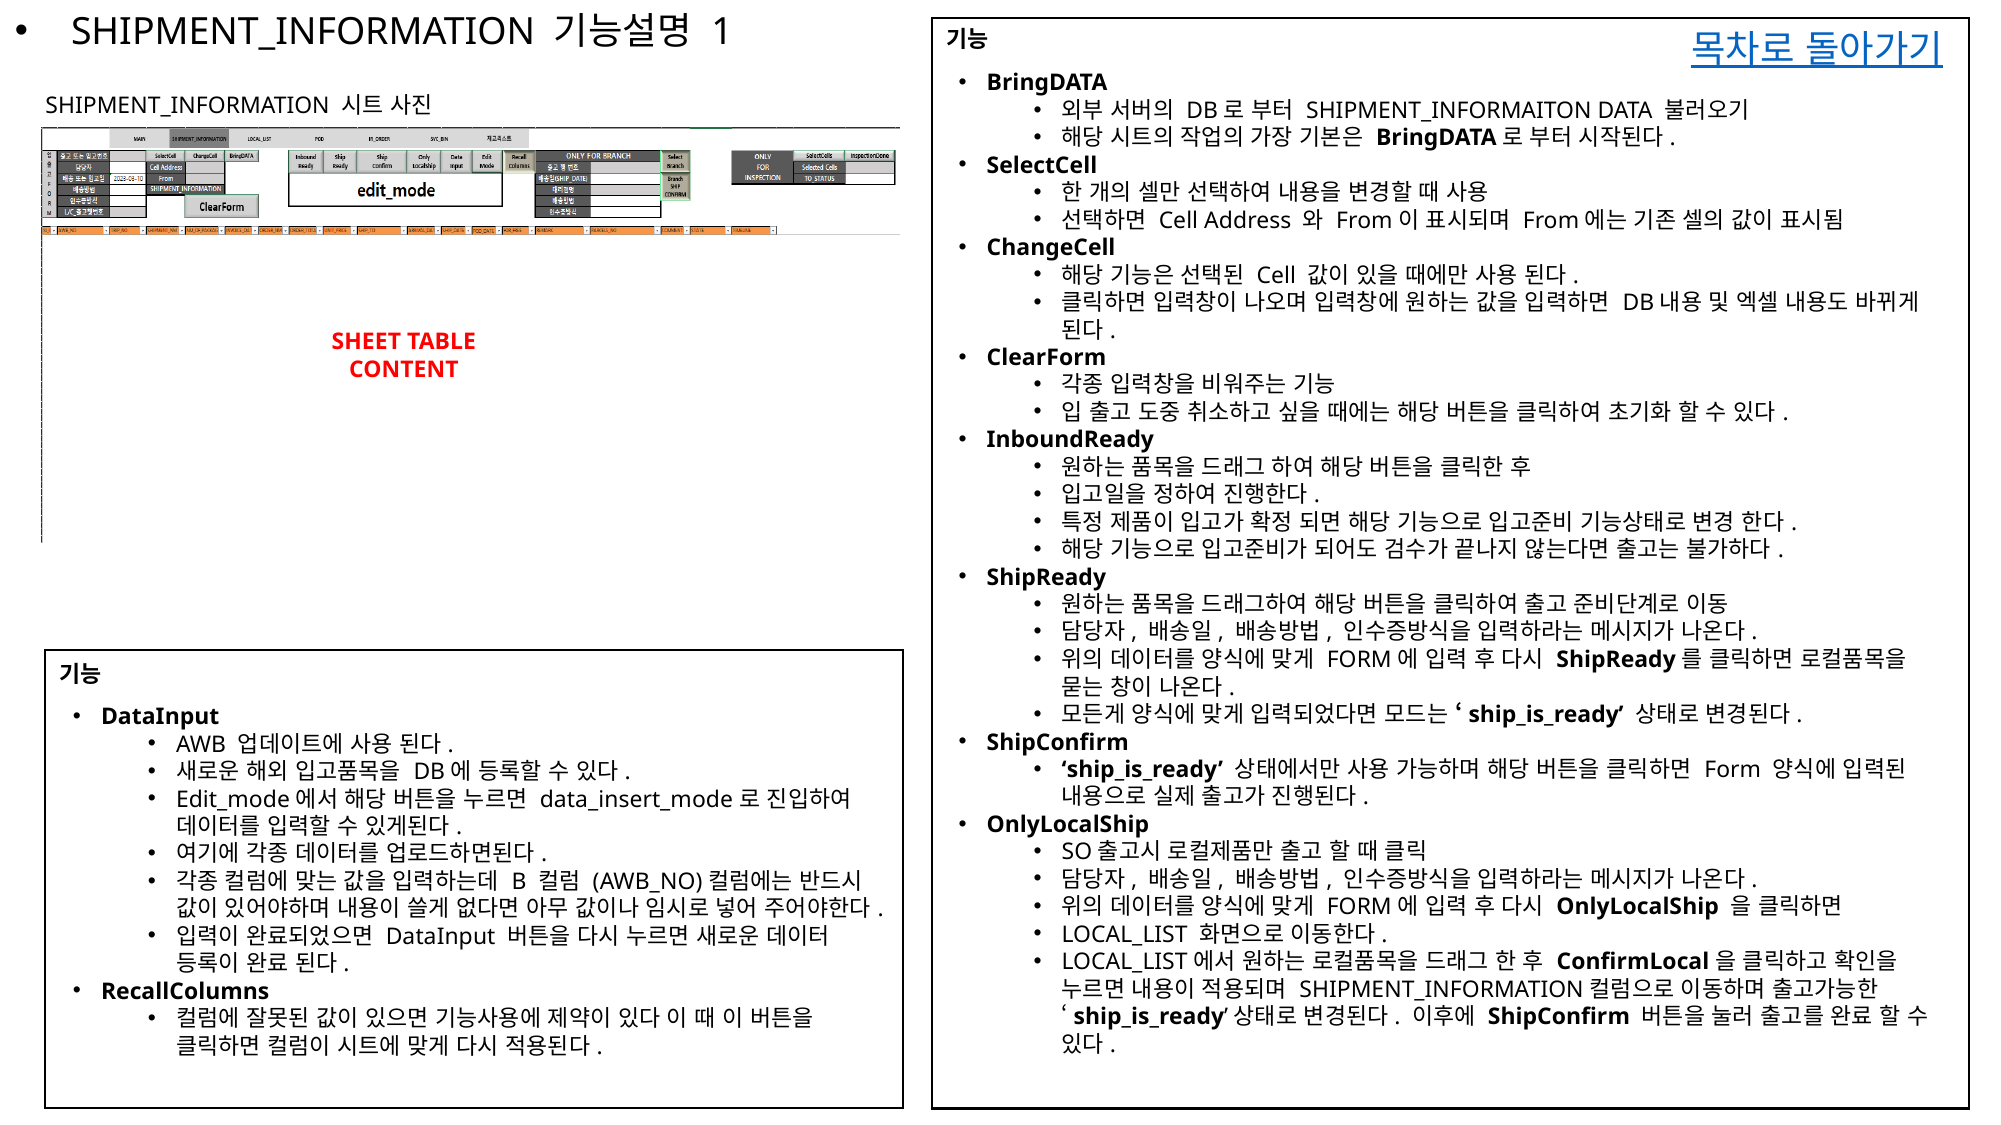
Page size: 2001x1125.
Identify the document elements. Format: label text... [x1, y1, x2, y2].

text_box 목차로 돌아가기 [1676, 17, 2000, 87]
text_box [931, 17, 1970, 1110]
picture [41, 127, 900, 543]
text_box [44, 649, 904, 1109]
text_box SHIPMENT_INFORMATION 기능설명 1 [0, 0, 808, 60]
text_box SHIPMENT_INFORMATION 시트 사진 [30, 82, 603, 125]
